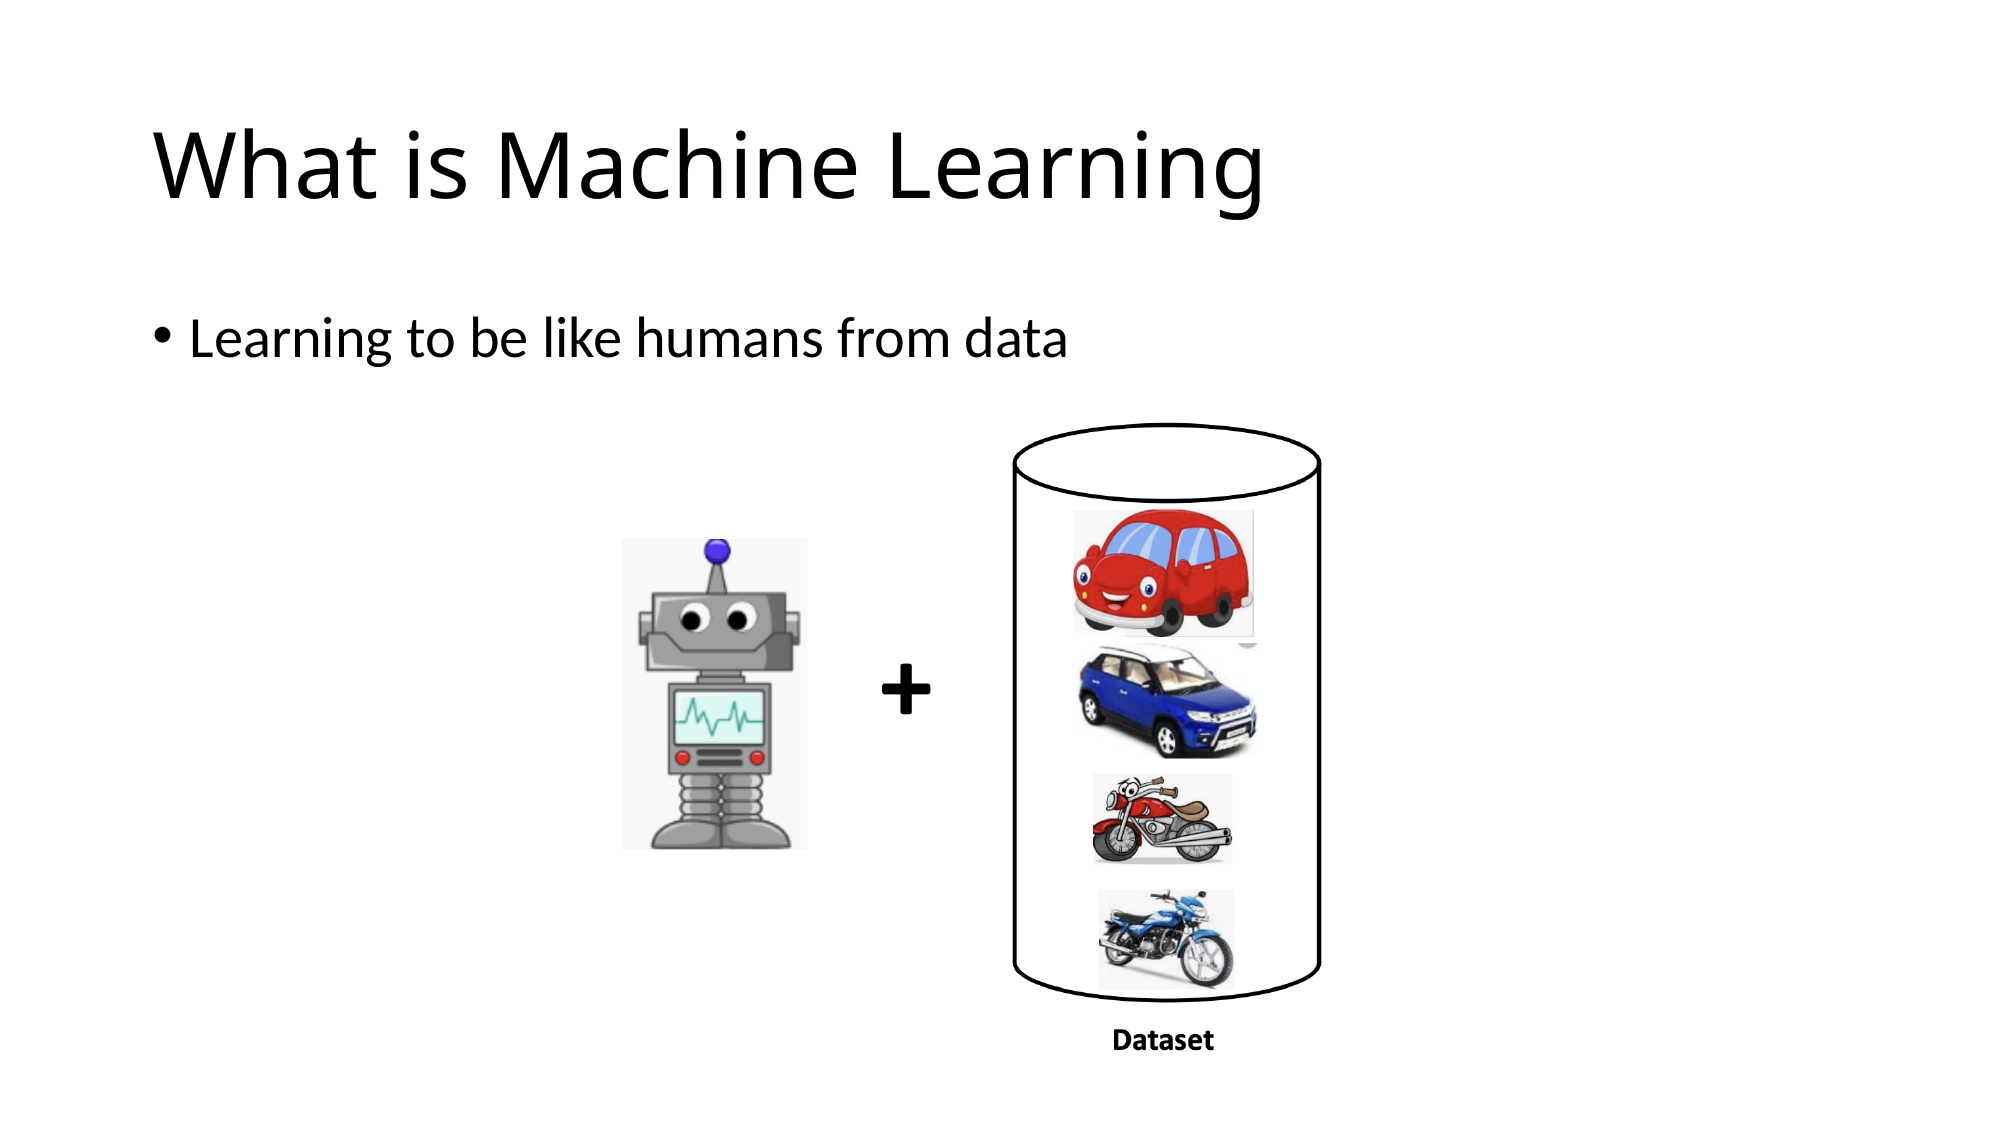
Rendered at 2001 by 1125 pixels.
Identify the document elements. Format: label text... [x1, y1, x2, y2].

picture [571, 387, 1429, 1101]
title What is Machine Learning [137, 59, 1863, 278]
list Learning to be like humans from data [137, 299, 1863, 1014]
